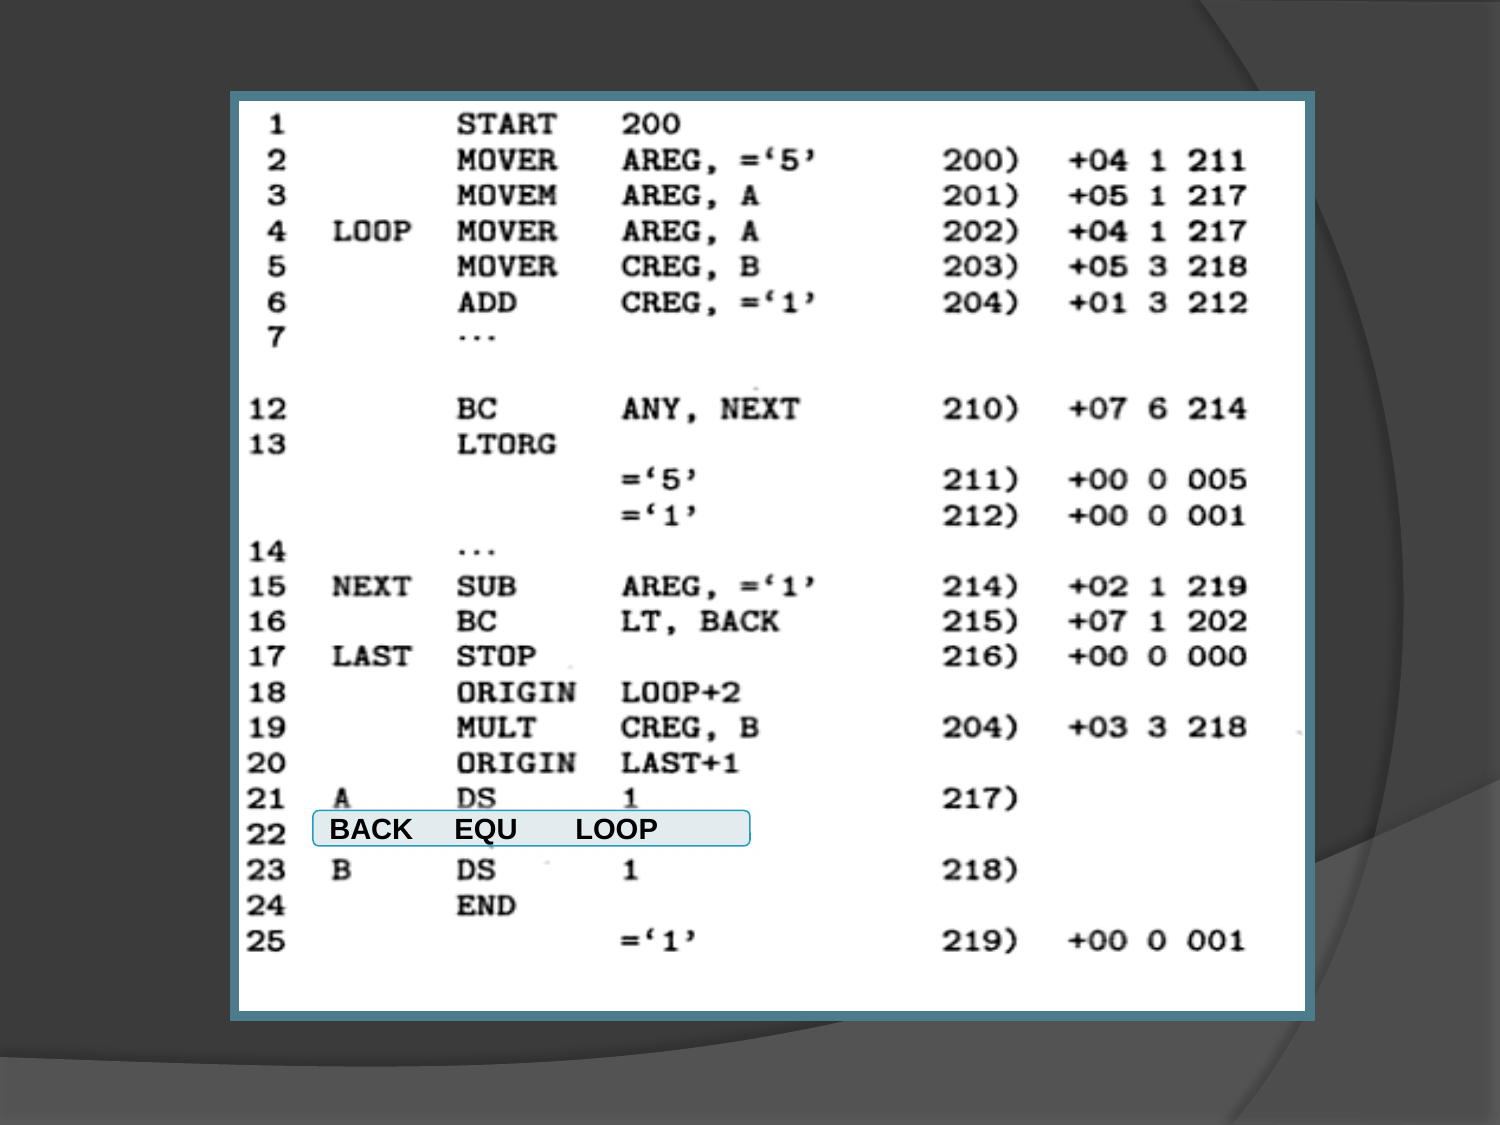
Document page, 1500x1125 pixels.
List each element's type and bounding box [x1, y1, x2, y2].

picture [238, 100, 1306, 1012]
